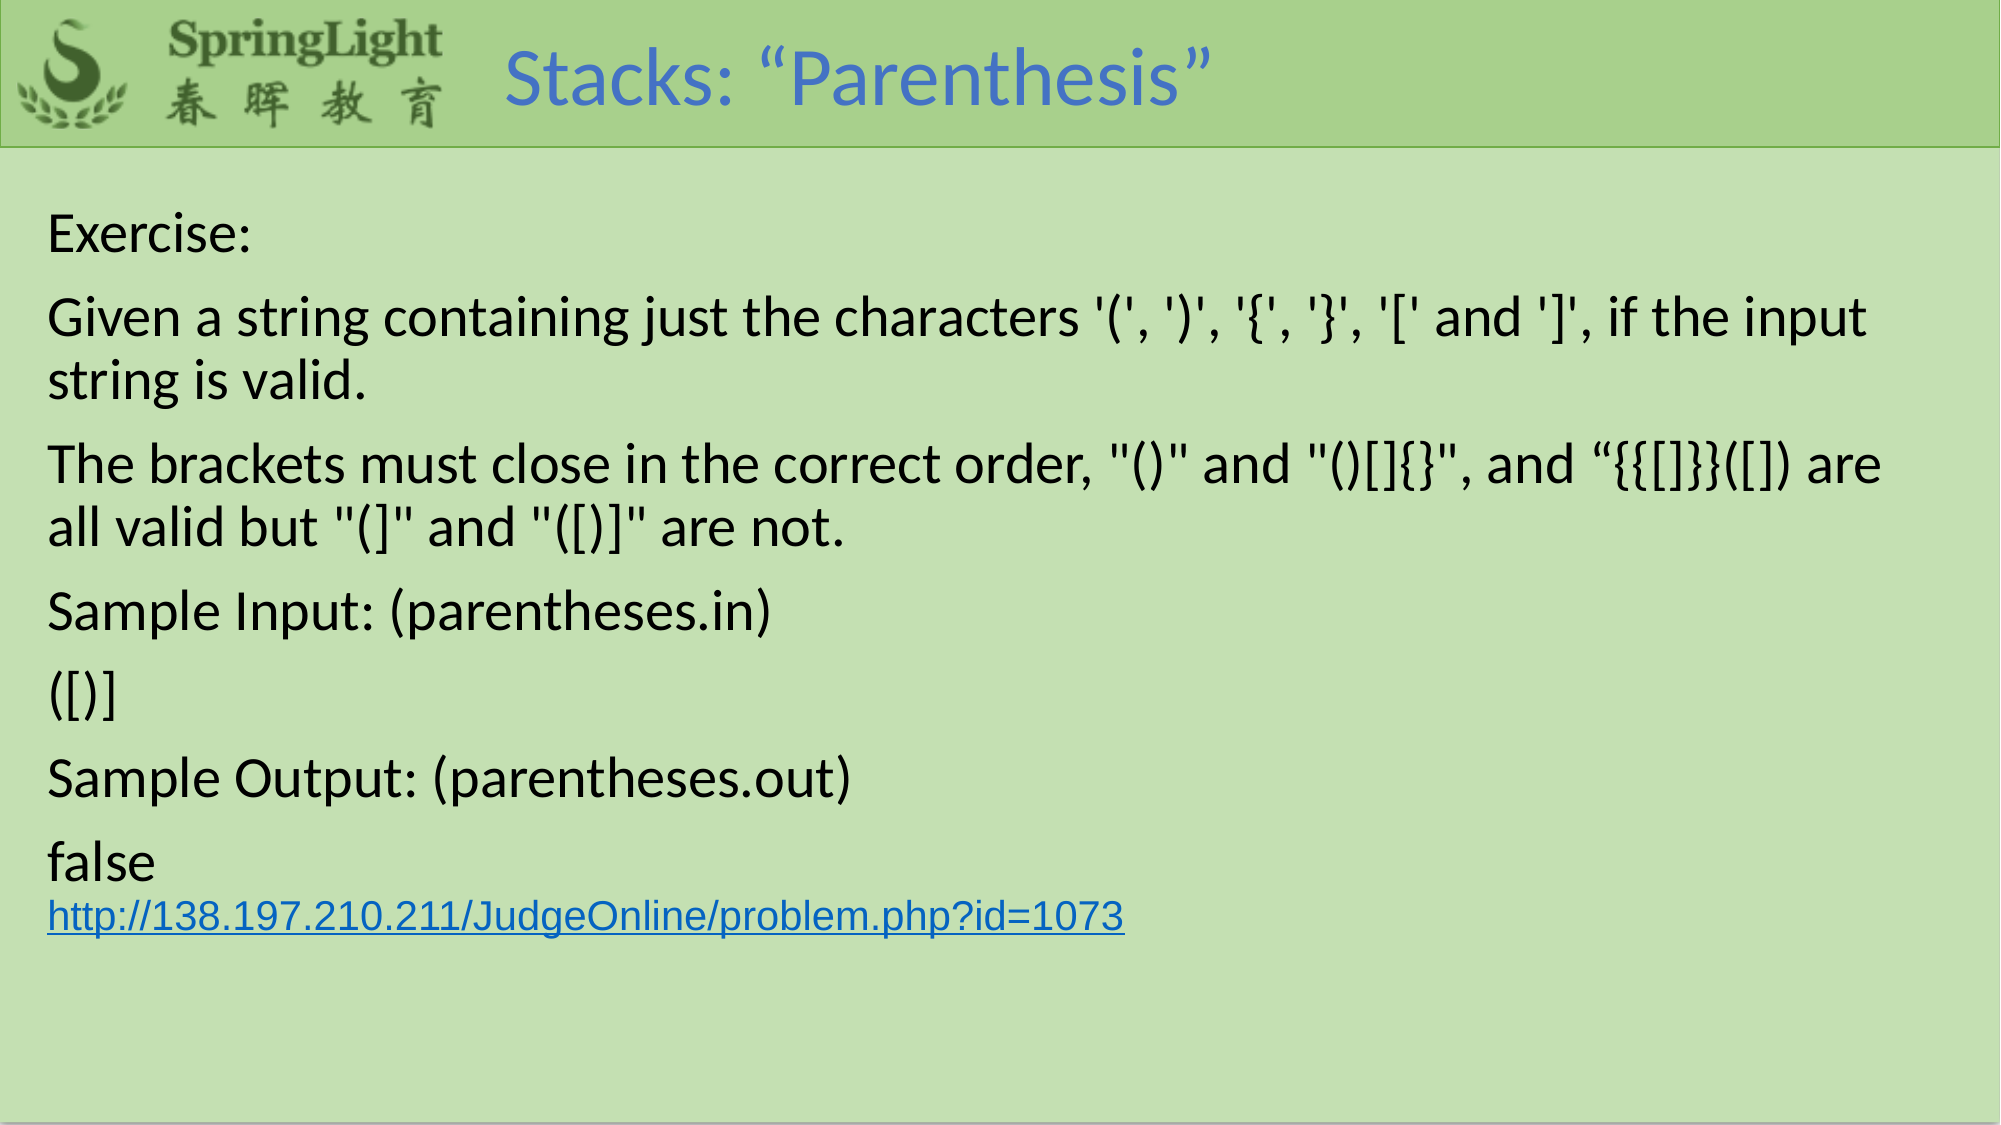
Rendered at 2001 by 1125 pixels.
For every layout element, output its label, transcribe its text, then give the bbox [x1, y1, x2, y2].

picture [11, 12, 454, 134]
text_box Stacks: “Parenthesis” [489, 15, 1980, 131]
list Exercise: Given a string containing just the characters '(', ')', '{', '}', '[' and ']', if the input string is valid. The brackets must close in the correct order, "()" and "()[]{}", and “{{[]}}([]) are all valid but "(]" and "([)]" are not. Sample Input: (parentheses.in) ([)] Sample Output: (parentheses.out) false http://138.197.210.211/JudgeOnline/problem.php?id=1073 [32, 195, 1962, 1038]
text_box [0, 0, 2000, 147]
text_box [0, 147, 2000, 1123]
